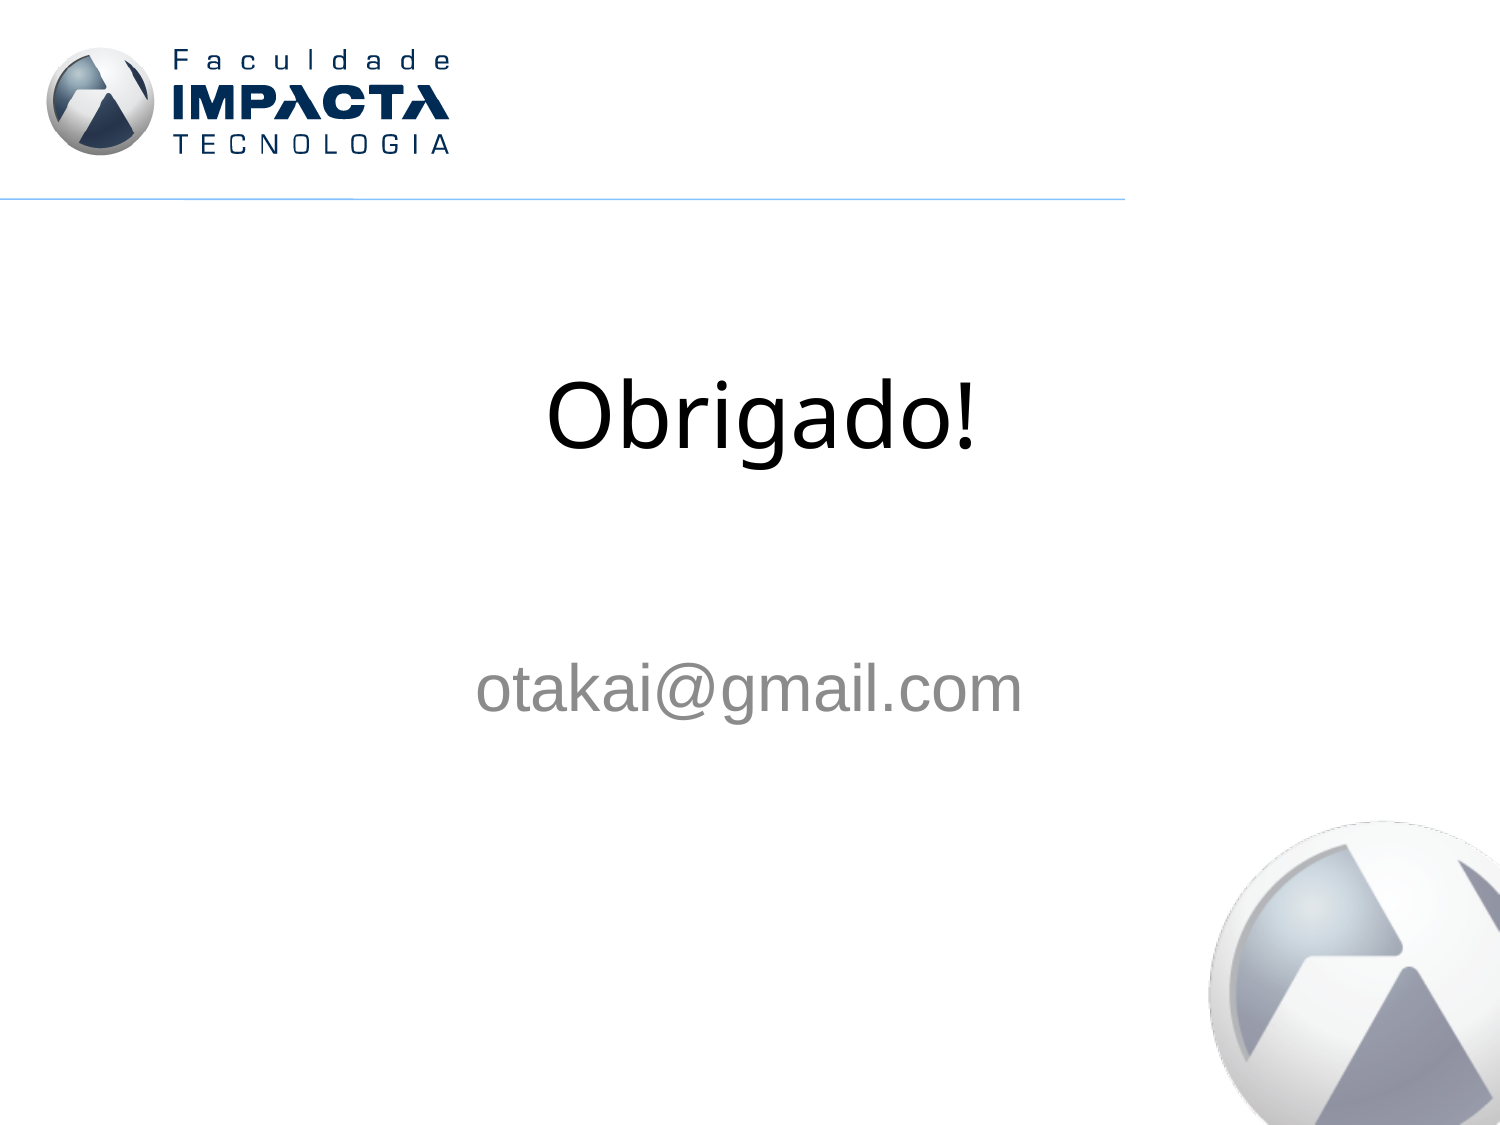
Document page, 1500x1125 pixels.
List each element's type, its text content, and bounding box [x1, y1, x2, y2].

title Obrigado! [112, 349, 1388, 591]
picture [35, 35, 458, 164]
subtitle otakai@gmail.com [225, 637, 1275, 925]
picture [1206, 787, 1500, 1125]
